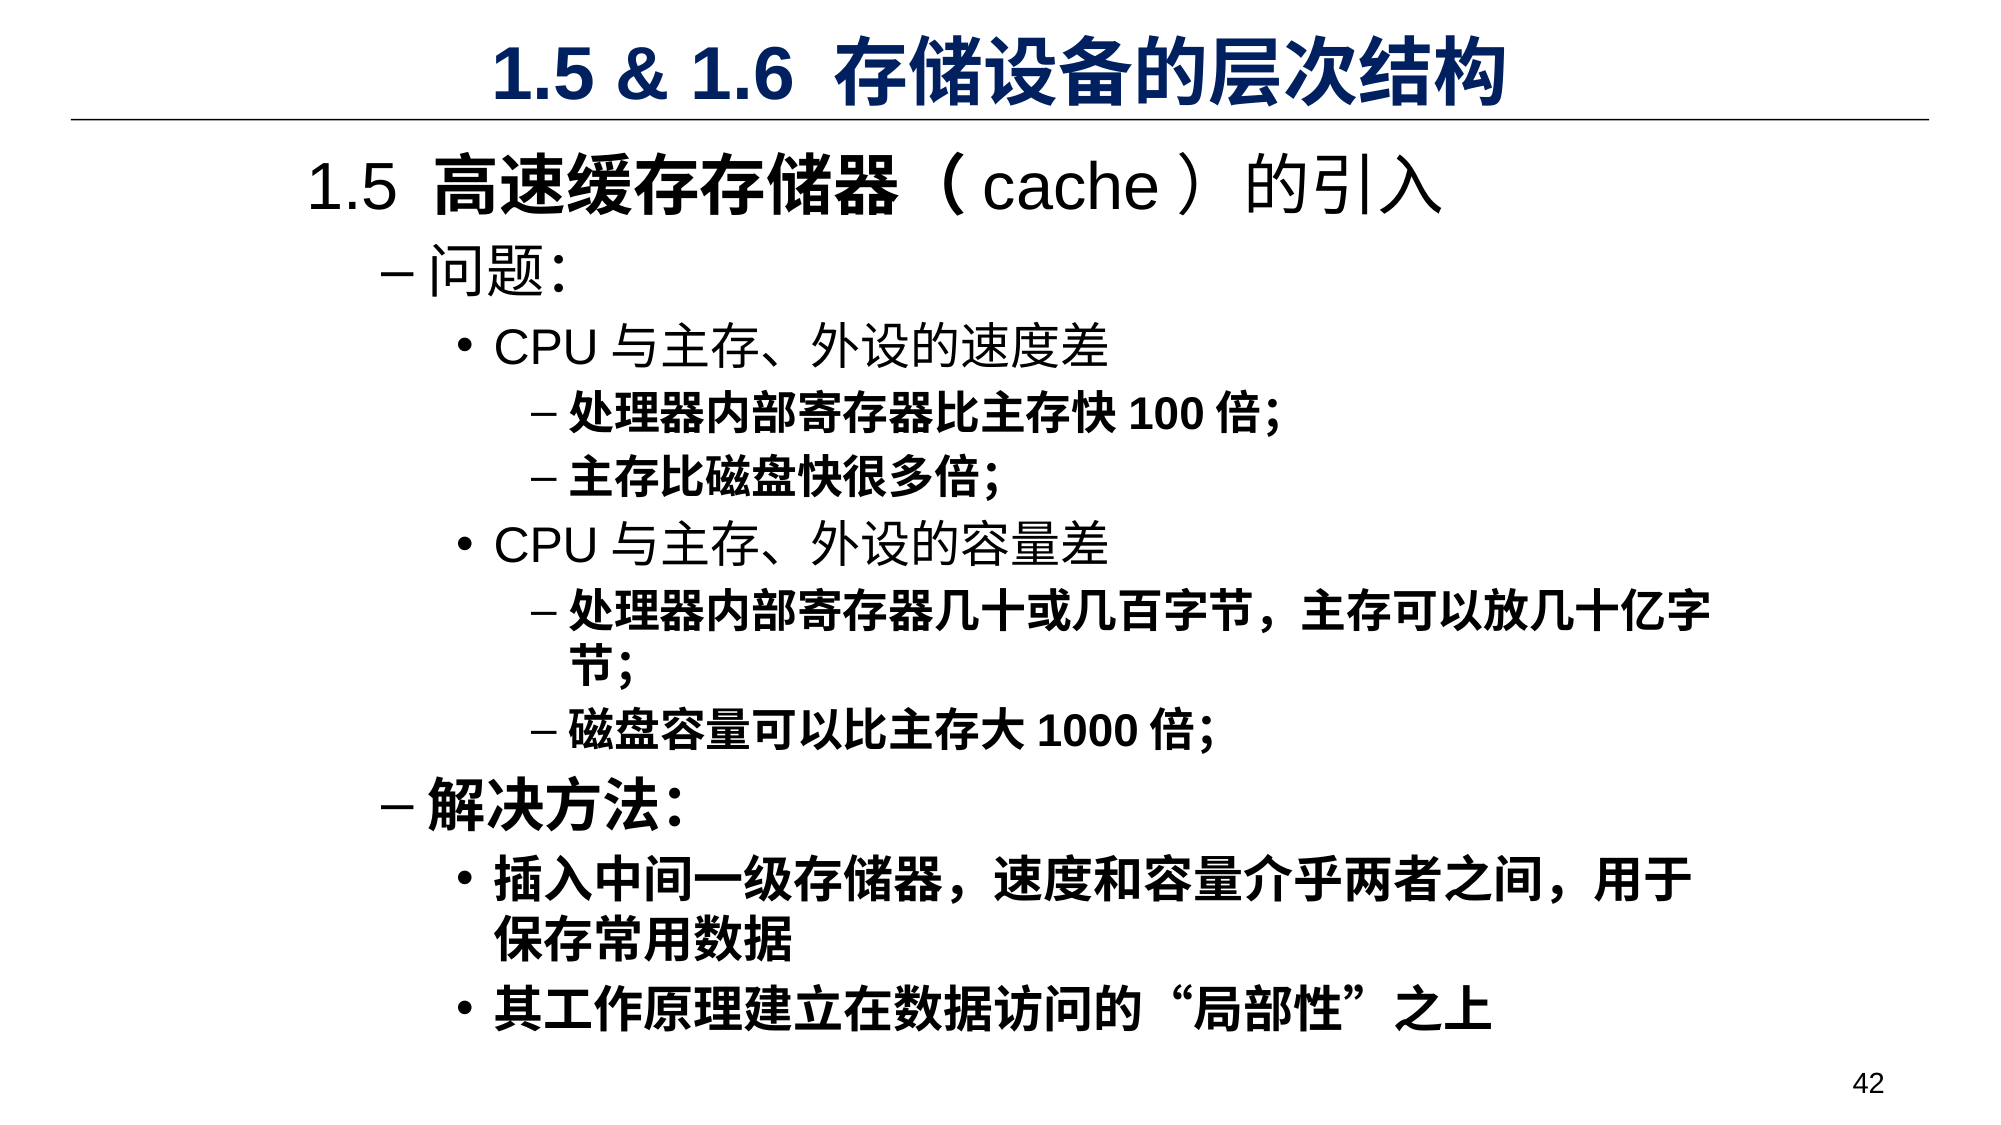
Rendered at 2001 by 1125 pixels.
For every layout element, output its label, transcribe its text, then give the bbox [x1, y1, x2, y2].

text_box 1.5 高速缓存存储器（cache）的引入 问题： CPU与主存、外设的速度差 处理器内部寄存器比主存快100倍； 主存比磁盘快很多倍； CPU与主存、外设的容量差 处理器内部寄存器几十或几百字节，主存可以放几十亿字节； 磁盘容量可以比主存大1000倍； 解决方法： 插入中间一级存储器，速度和容量介乎两者之间，用于保存常用数据 其工作原理建立在数据访问的“局部性”之上 [291, 135, 1731, 1082]
slide_number 42 [1669, 1056, 1901, 1103]
title 1.5 & 1.6 存储设备的层次结构 [324, 23, 1676, 117]
